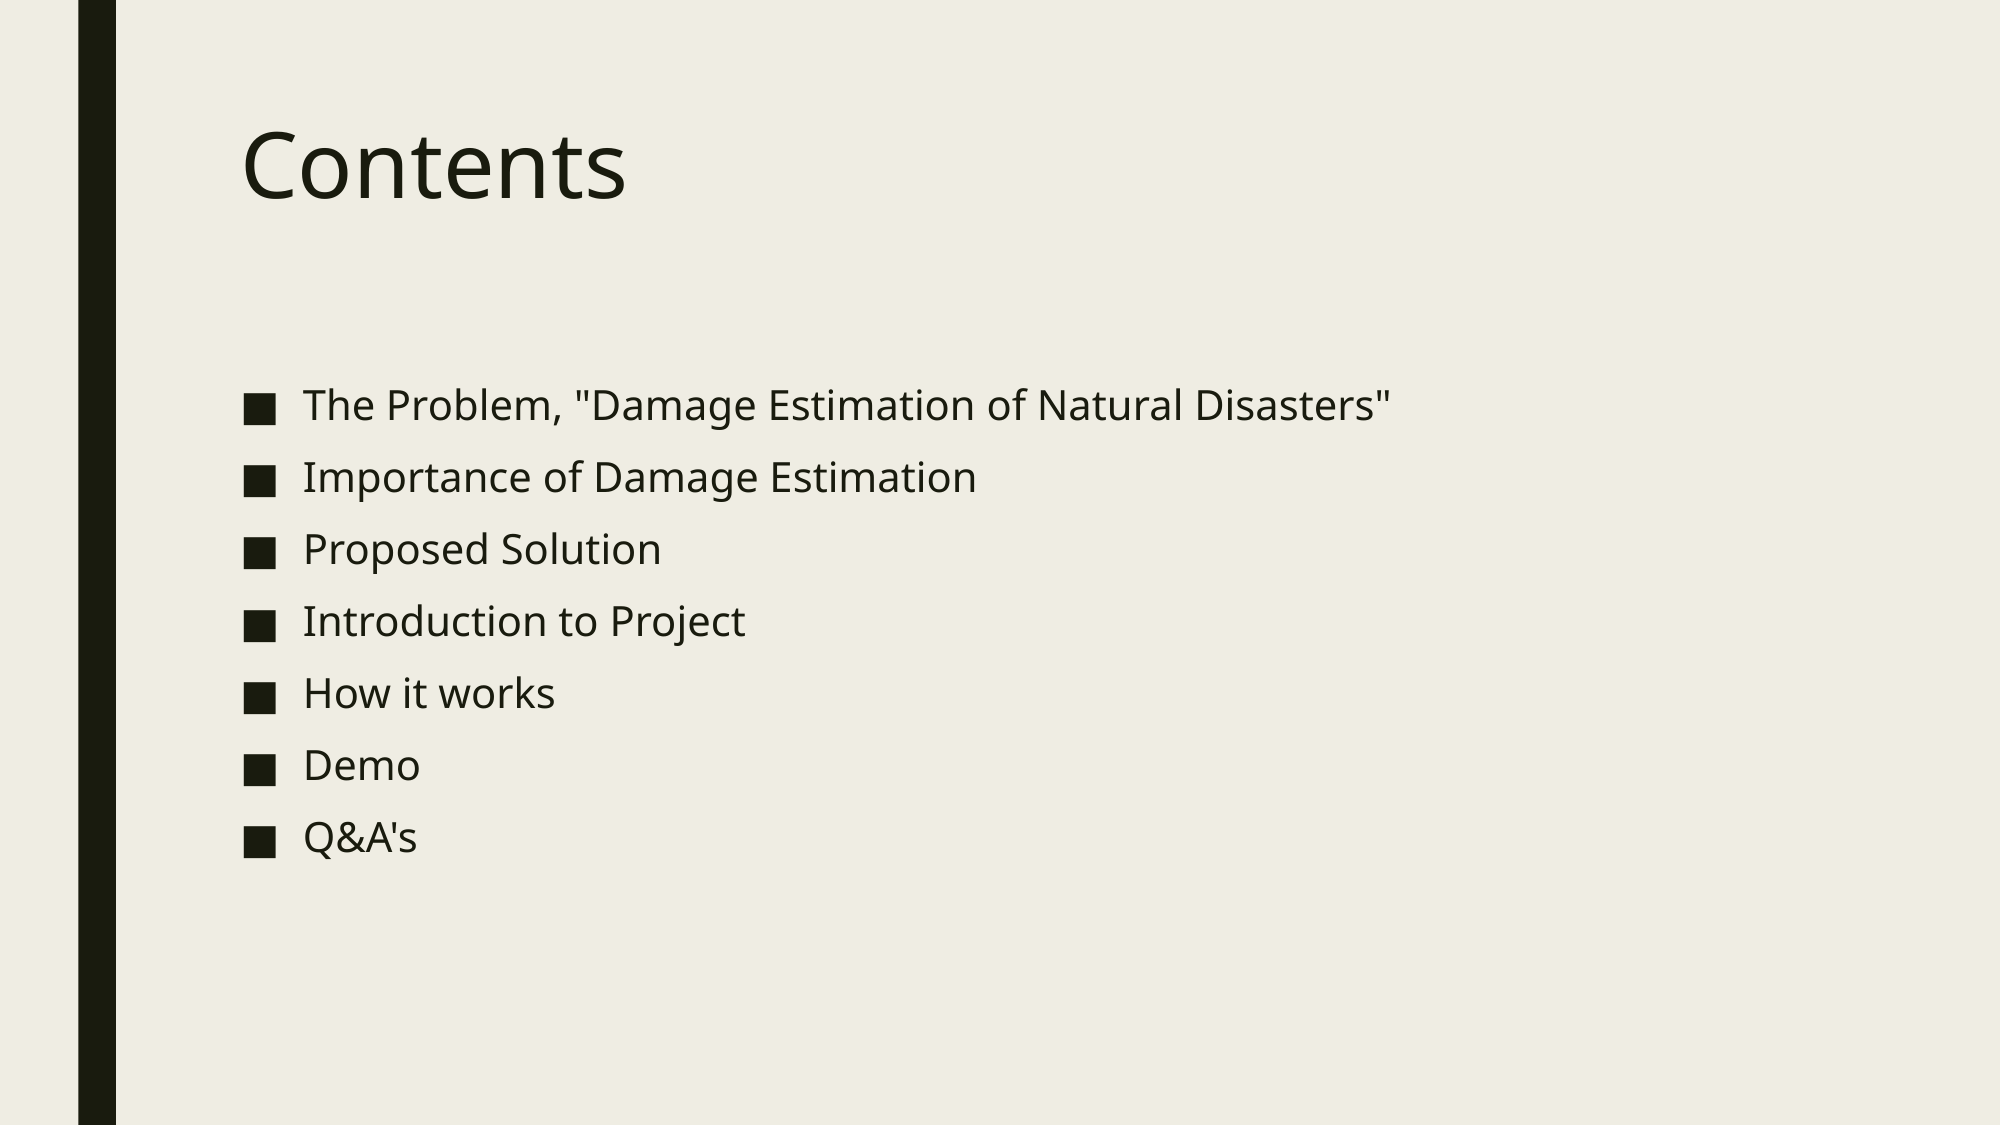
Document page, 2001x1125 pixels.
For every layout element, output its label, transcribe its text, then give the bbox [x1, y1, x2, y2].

title Contents [225, 112, 1800, 357]
list The Problem, "Damage Estimation of Natural Disasters" Importance of Damage Estimation Proposed Solution Introduction to Project How it works Demo Q&A's [225, 375, 1800, 963]
